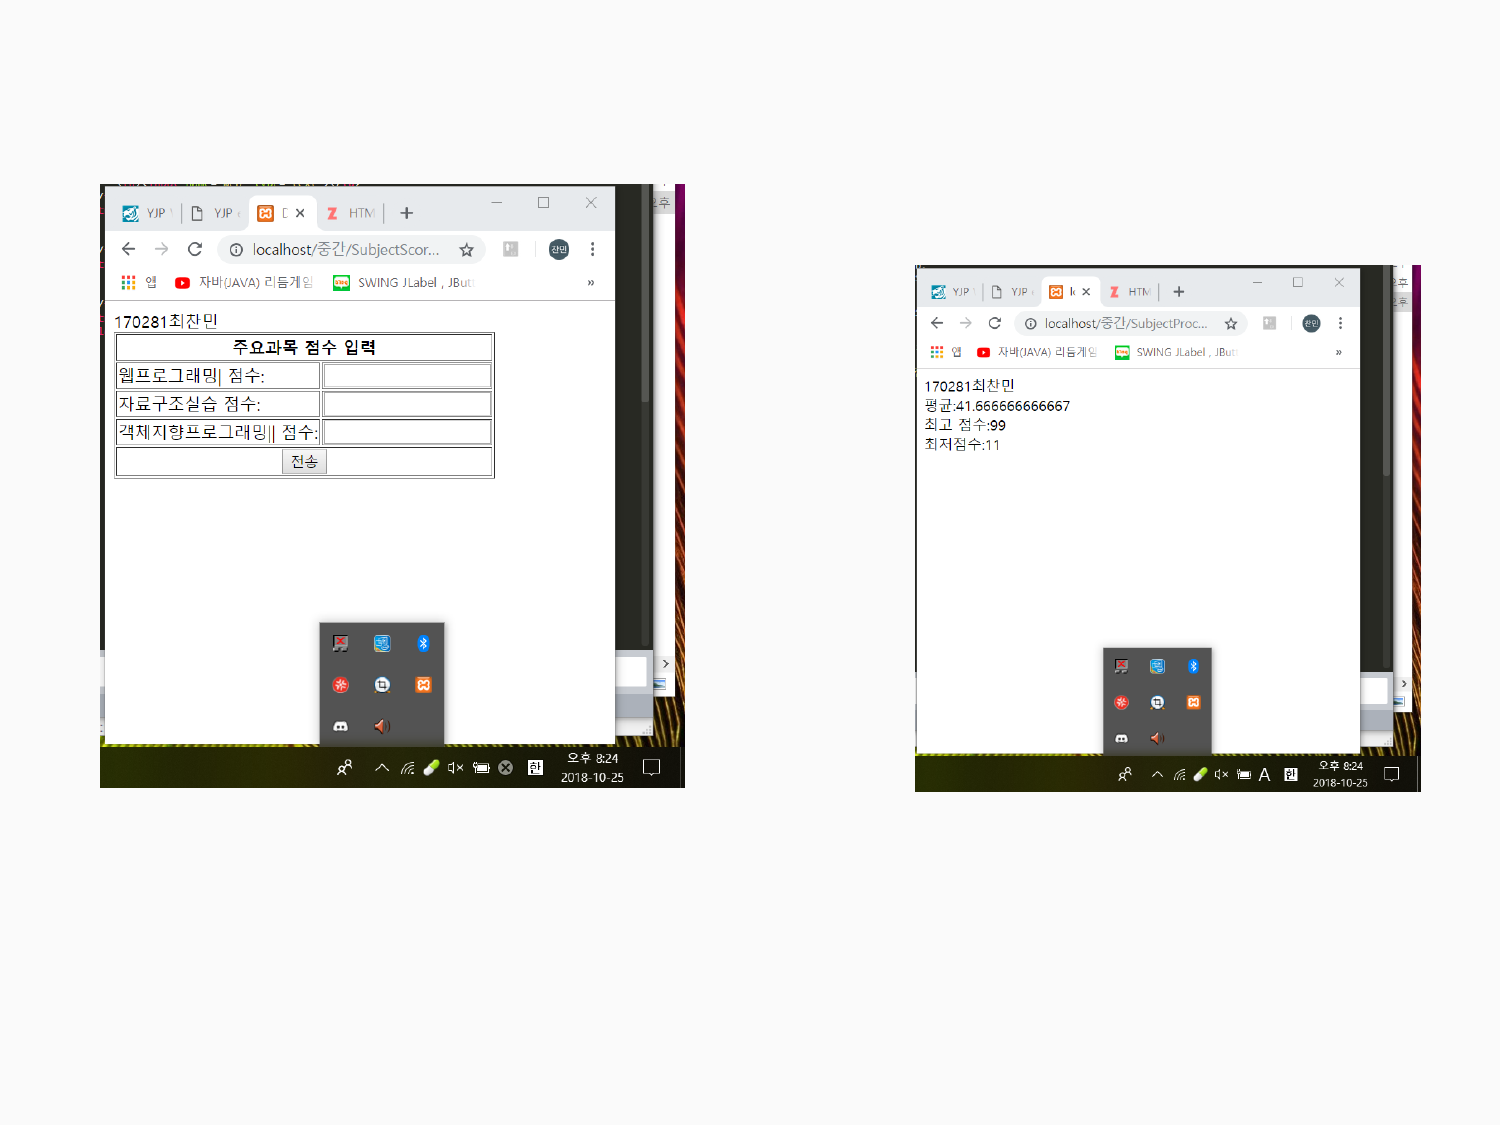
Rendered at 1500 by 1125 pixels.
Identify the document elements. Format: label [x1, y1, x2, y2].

picture [100, 184, 685, 789]
picture [915, 264, 1421, 792]
